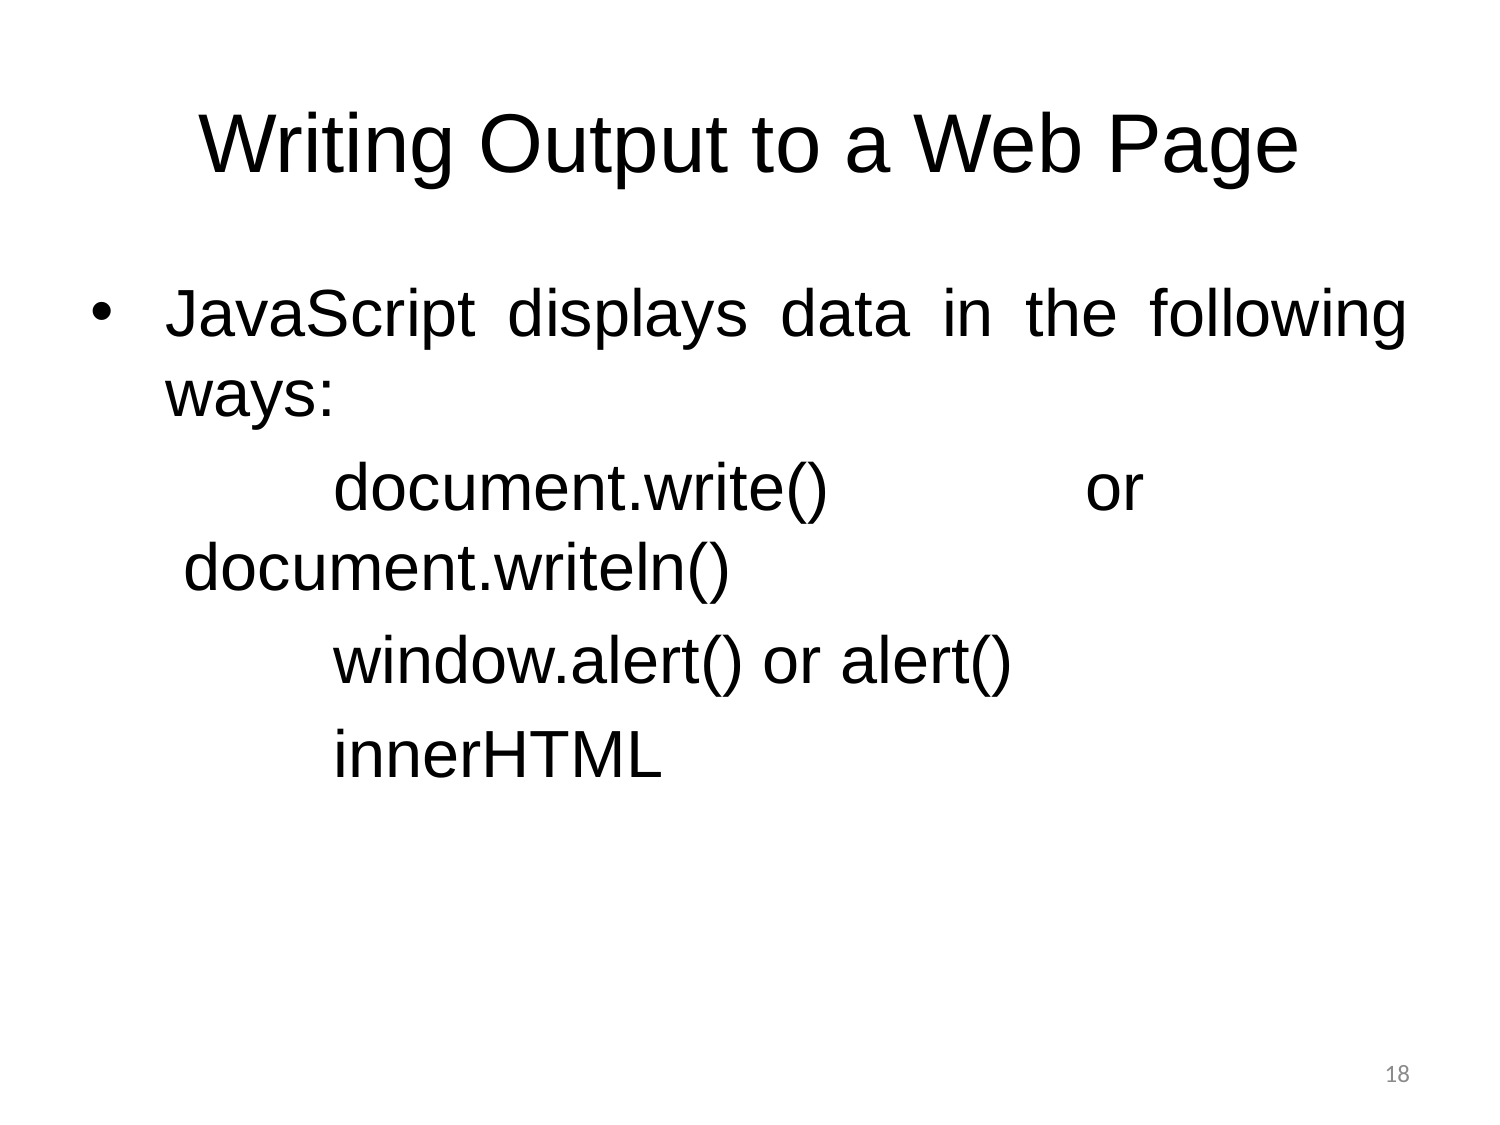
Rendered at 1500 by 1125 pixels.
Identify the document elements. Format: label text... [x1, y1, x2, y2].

list JavaScript displays data in the following ways: document.write() or document.writeln() window.alert() or alert() innerHTML [75, 262, 1425, 1005]
title Writing Output to a Web Page [75, 45, 1425, 233]
slide_number 18 [1074, 1042, 1425, 1103]
